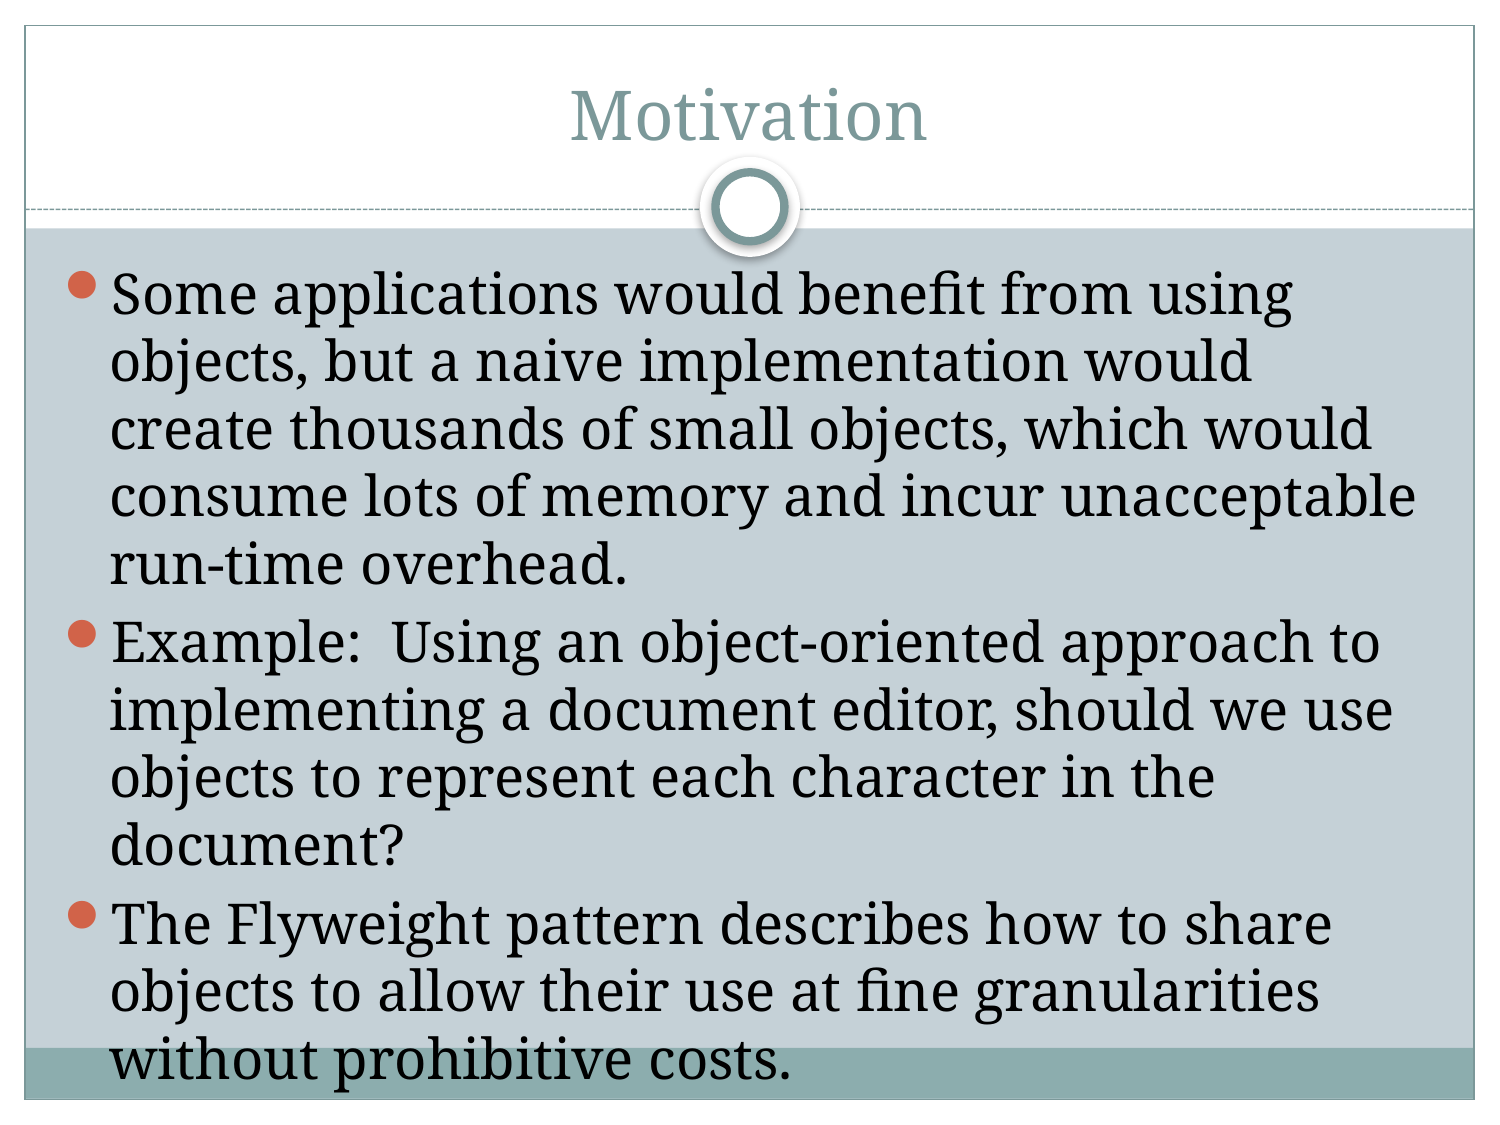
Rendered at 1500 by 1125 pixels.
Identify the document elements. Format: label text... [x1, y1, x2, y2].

list Some applications would benefit from using objects, but a naive implementation would create thousands of small objects, which would consume lots of memory and incur unacceptable run-time overhead. Example: Using an object-oriented approach to implementing a document editor, should we use objects to represent each character in the document? The Flyweight pattern describes how to share objects to allow their use at fine granularities without prohibitive costs. [49, 250, 1445, 1001]
title Motivation [49, 37, 1450, 162]
